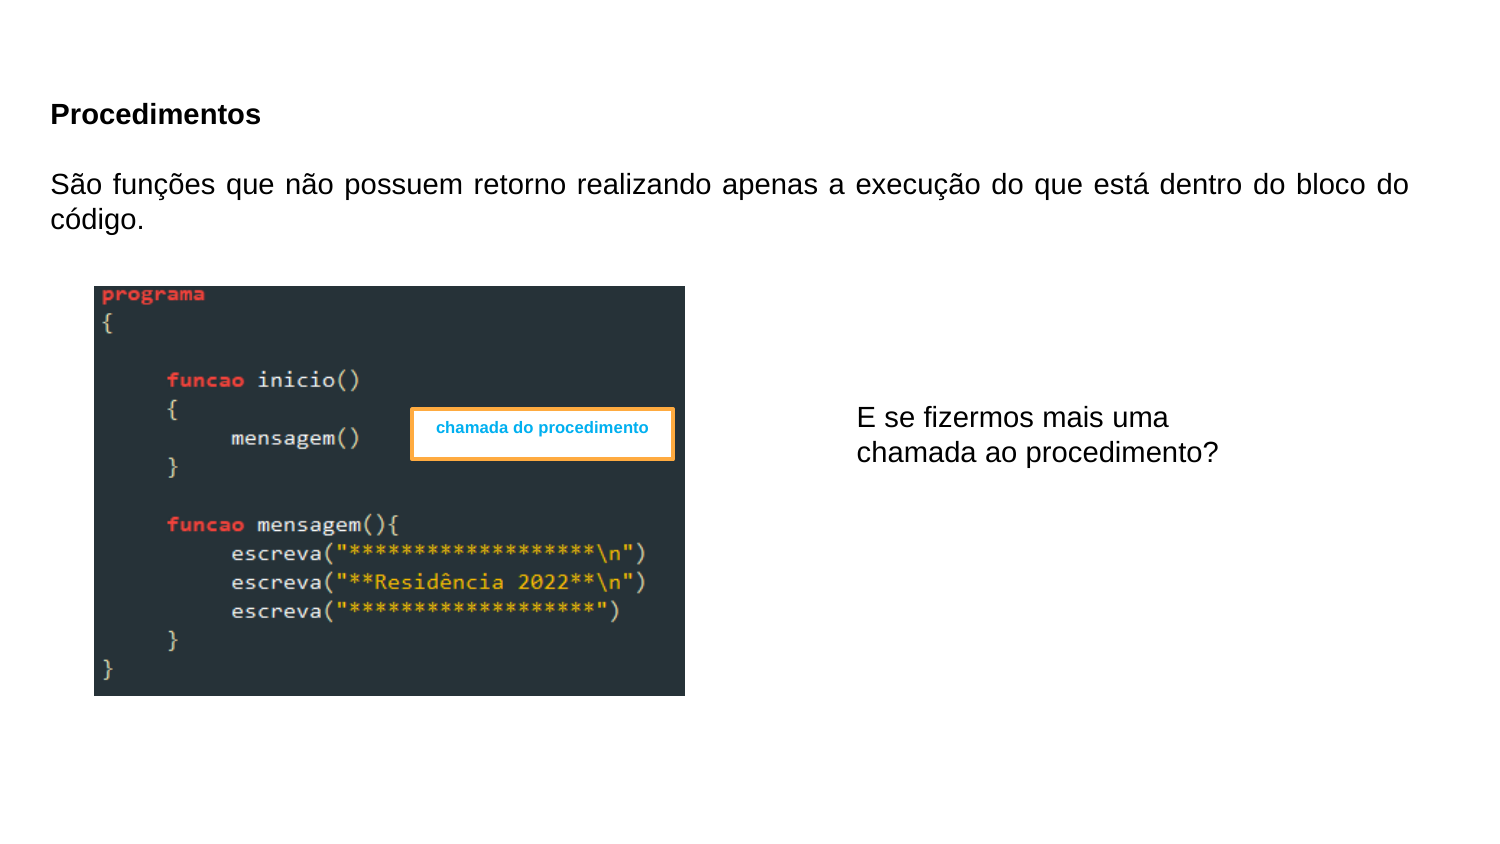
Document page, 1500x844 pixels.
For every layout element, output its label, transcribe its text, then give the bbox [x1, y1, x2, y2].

picture [94, 286, 685, 697]
text_box E se fizermos mais uma chamada ao procedimento? [841, 391, 1259, 477]
text_box Procedimentos São funções que não possuem retorno realizando apenas a execução do que está dentro do bloco do código. [35, 88, 1427, 243]
